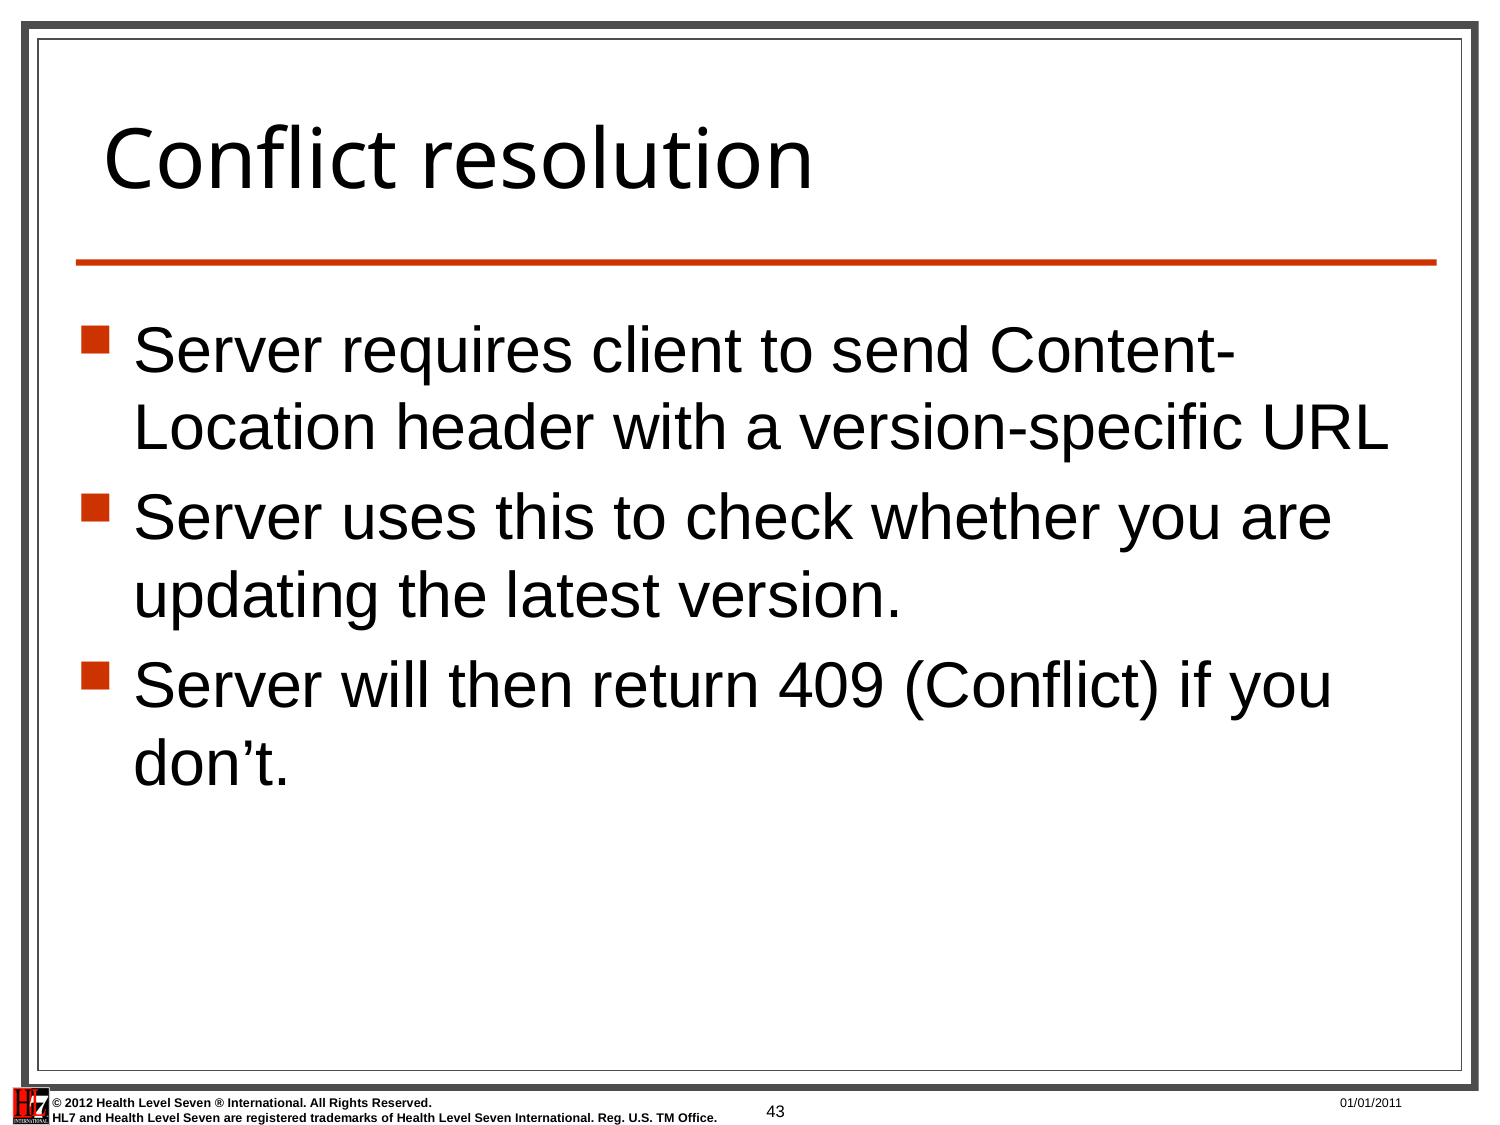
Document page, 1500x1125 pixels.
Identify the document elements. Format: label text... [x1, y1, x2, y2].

title Conflict resolution [87, 77, 1426, 213]
picture [12, 1087, 50, 1125]
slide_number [1324, 1087, 1463, 1113]
slide_number 43 [712, 1071, 801, 1125]
list Server requires client to send Content-Location header with a version-specific URL Server uses this to check whether you are updating the latest version. Server will then return 409 (Conflict) if you don’t. [62, 299, 1438, 1026]
